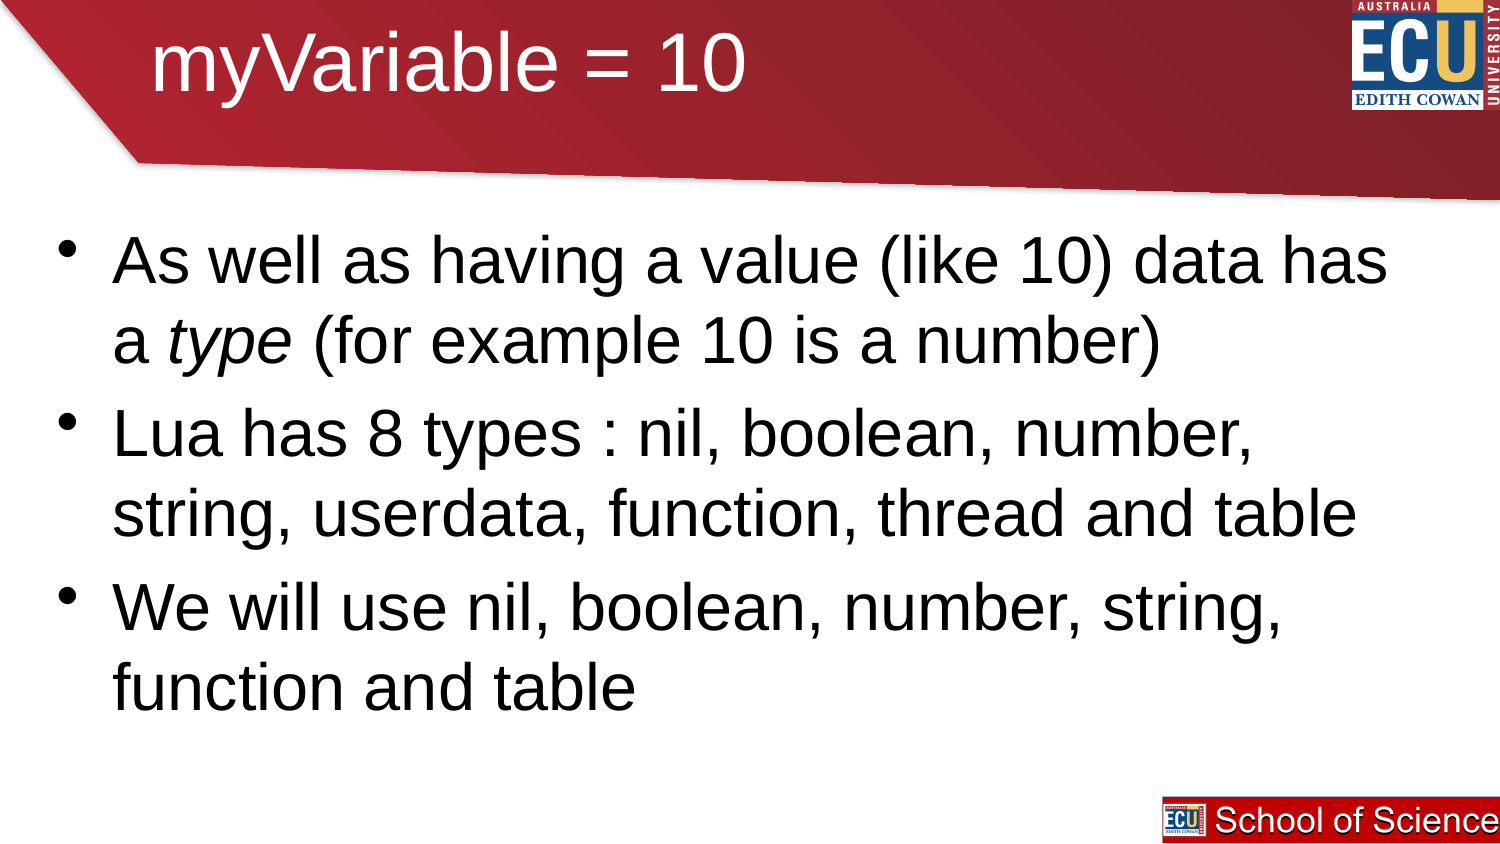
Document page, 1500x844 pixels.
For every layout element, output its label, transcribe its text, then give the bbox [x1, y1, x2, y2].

list As well as having a value (like 10) data has a type (for example 10 is a number) Lua has 8 types : nil, boolean, number, string, userdata, function, thread and table We will use nil, boolean, number, string, function and table [41, 209, 1459, 812]
picture [1162, 796, 1500, 844]
title myVariable = 10 [135, 14, 1282, 103]
picture [1352, 0, 1500, 110]
